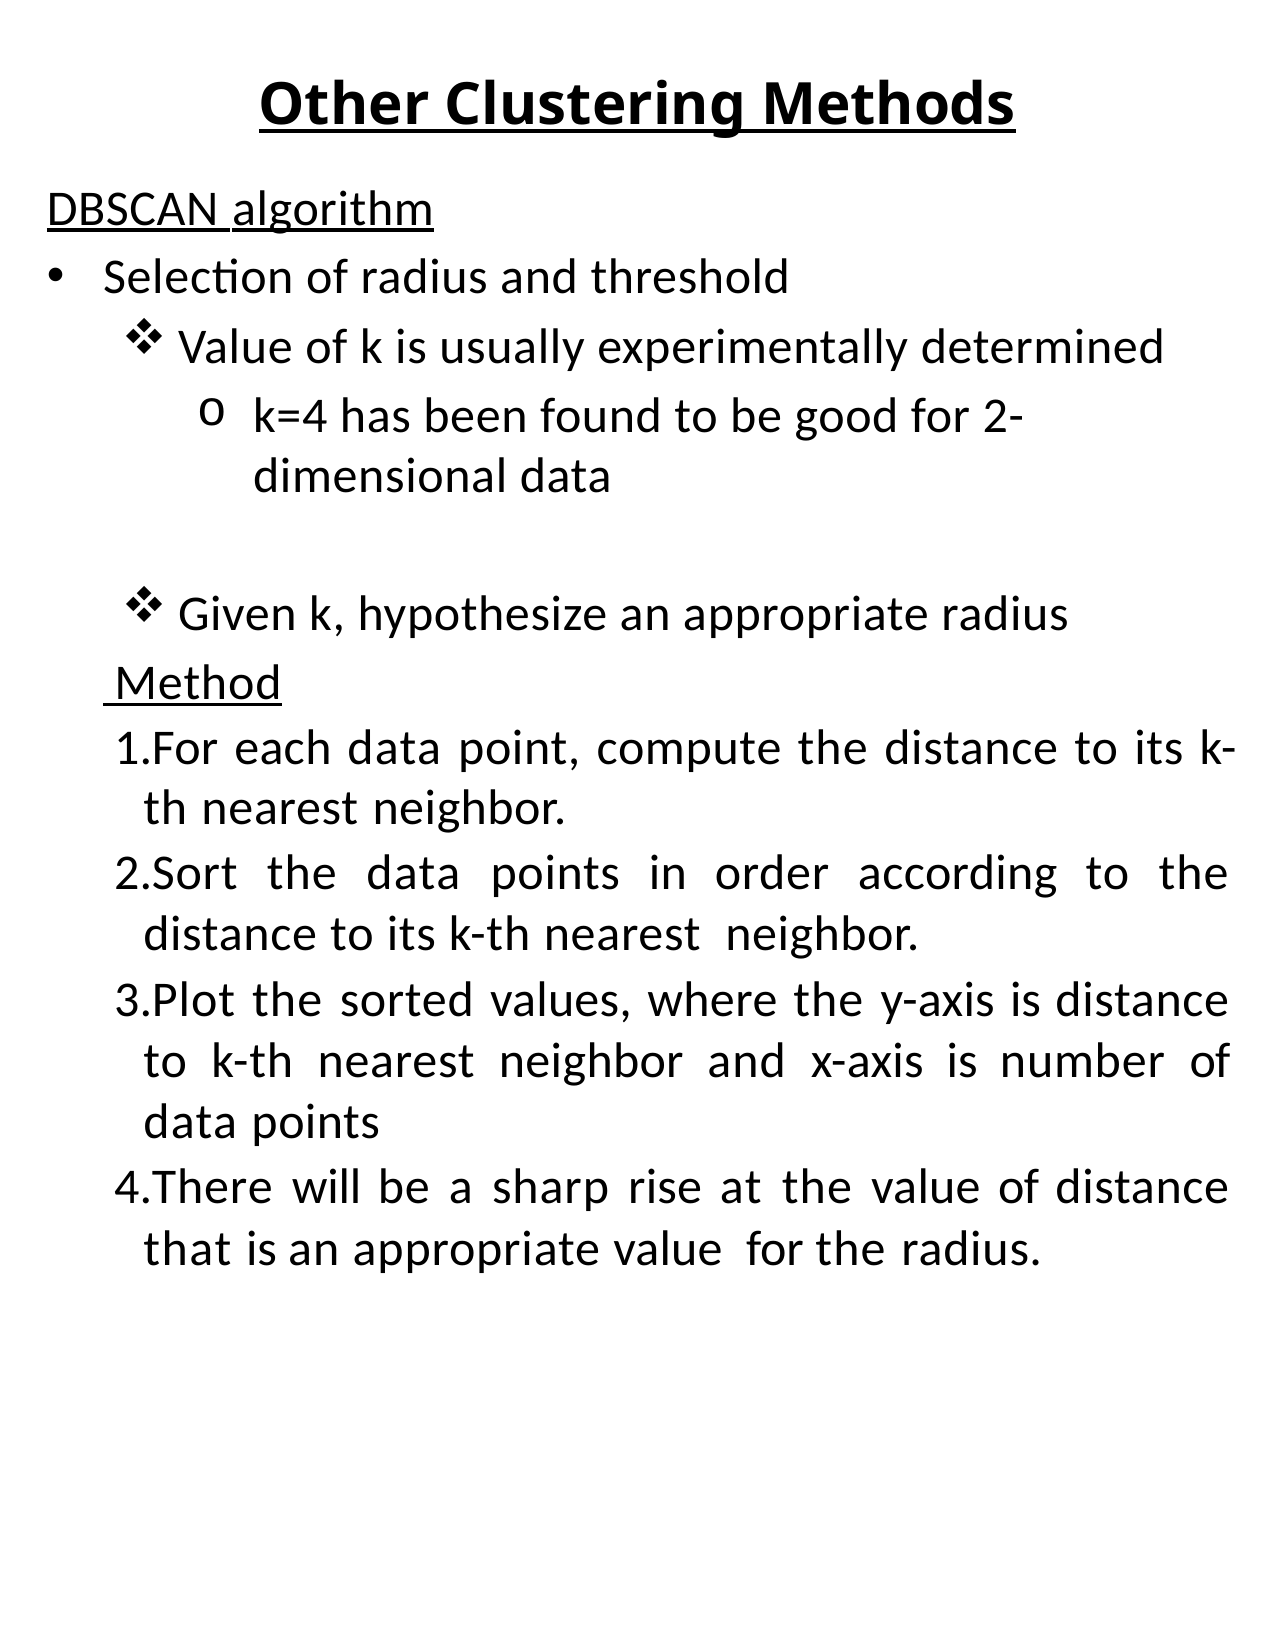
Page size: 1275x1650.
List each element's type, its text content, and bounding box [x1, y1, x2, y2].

title Other Clustering Methods [63, 66, 1212, 137]
list DBSCAN algorithm Selection of radius and threshold Value of k is usually experimentally determined k=4 has been found to be good for 2-dimensional data Given k, hypothesize an appropriate radius Method For each data point, compute the distance to its k-th nearest neighbor. Sort the data points in order according to the distance to its k-th nearest neighbor. Plot the sorted values, where the y-axis is distance to k-th nearest neighbor and x-axis is number of data points There will be a sharp rise at the value of distance that is an appropriate value for the radius. [0, 174, 1238, 1396]
